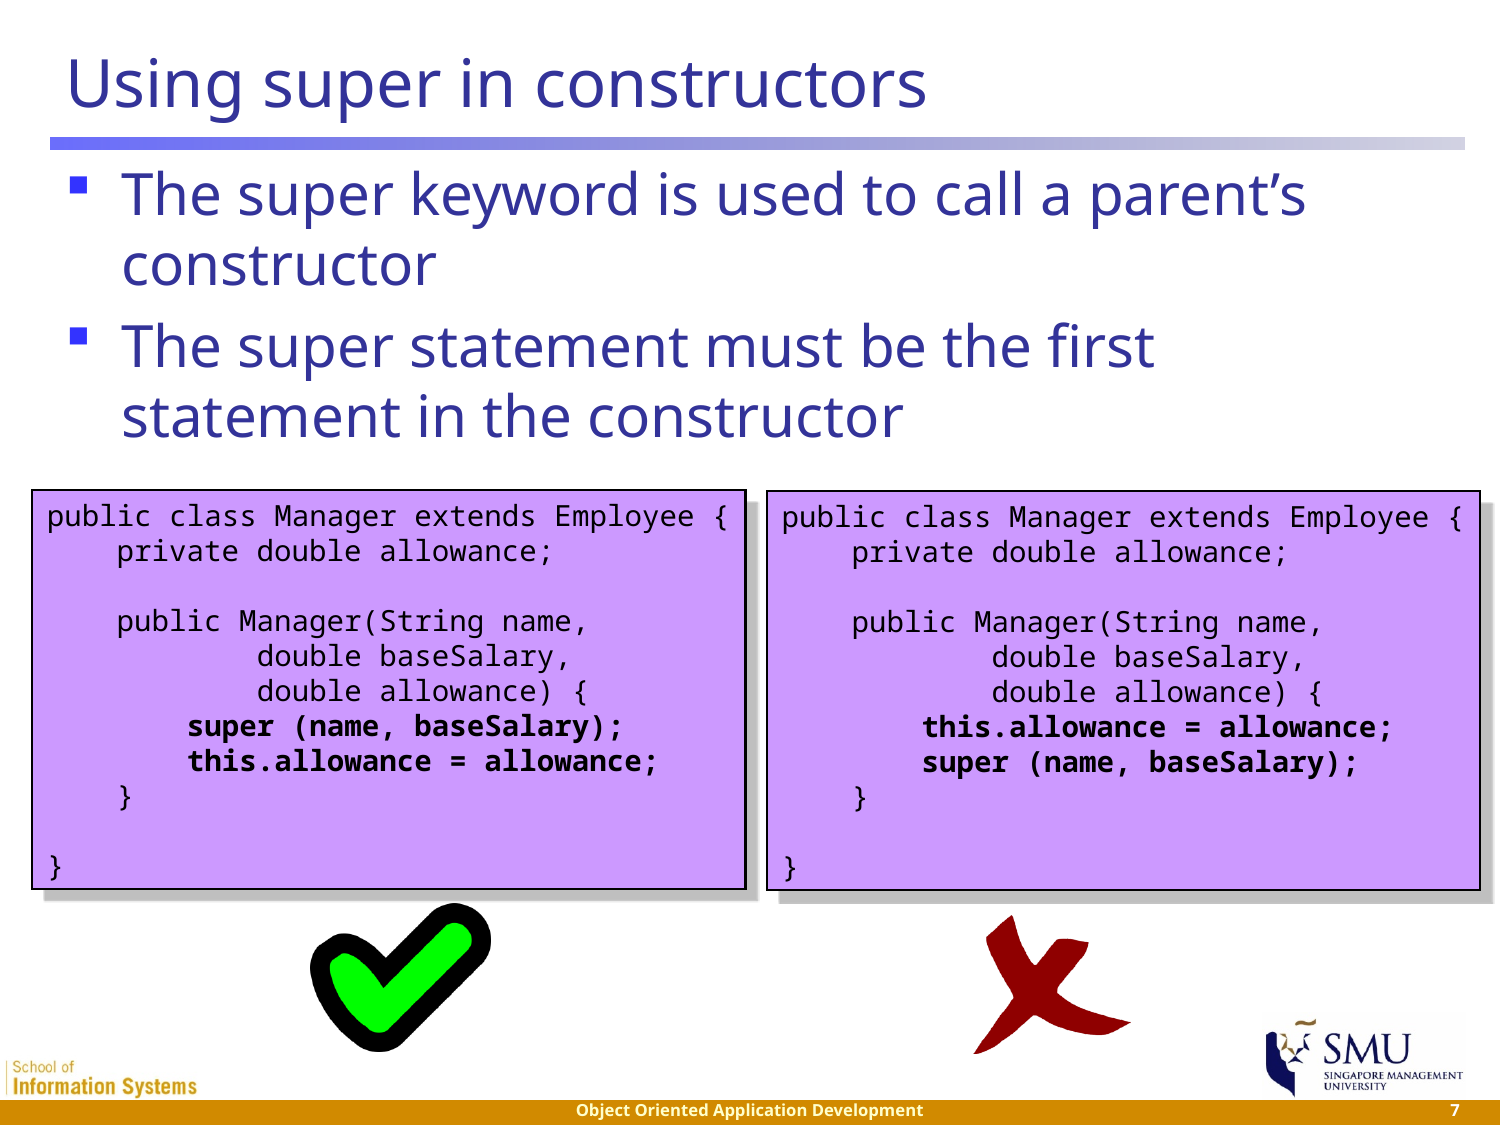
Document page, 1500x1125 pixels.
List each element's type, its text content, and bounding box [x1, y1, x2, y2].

picture [310, 903, 491, 1052]
title Using super in constructors [50, 24, 1463, 138]
text_box public class Manager extends Employee { private double allowance; public Manager(String name, double baseSalary, double allowance) { this.allowance = allowance; super (name, baseSalary); } } [766, 491, 1481, 891]
text_box public class Manager extends Employee { private double allowance; public Manager(String name, double baseSalary, double allowance) { super (name, baseSalary); this.allowance = allowance; } } [32, 490, 746, 890]
picture [0, 1049, 200, 1100]
picture [973, 914, 1131, 1055]
list The super keyword is used to call a parent’s constructor The super statement must be the first statement in the constructor [50, 149, 1463, 1063]
footer Object Oriented Application Development [449, 1092, 1051, 1118]
slide_number 7 [1262, 1072, 1476, 1123]
picture [1262, 1012, 1466, 1072]
